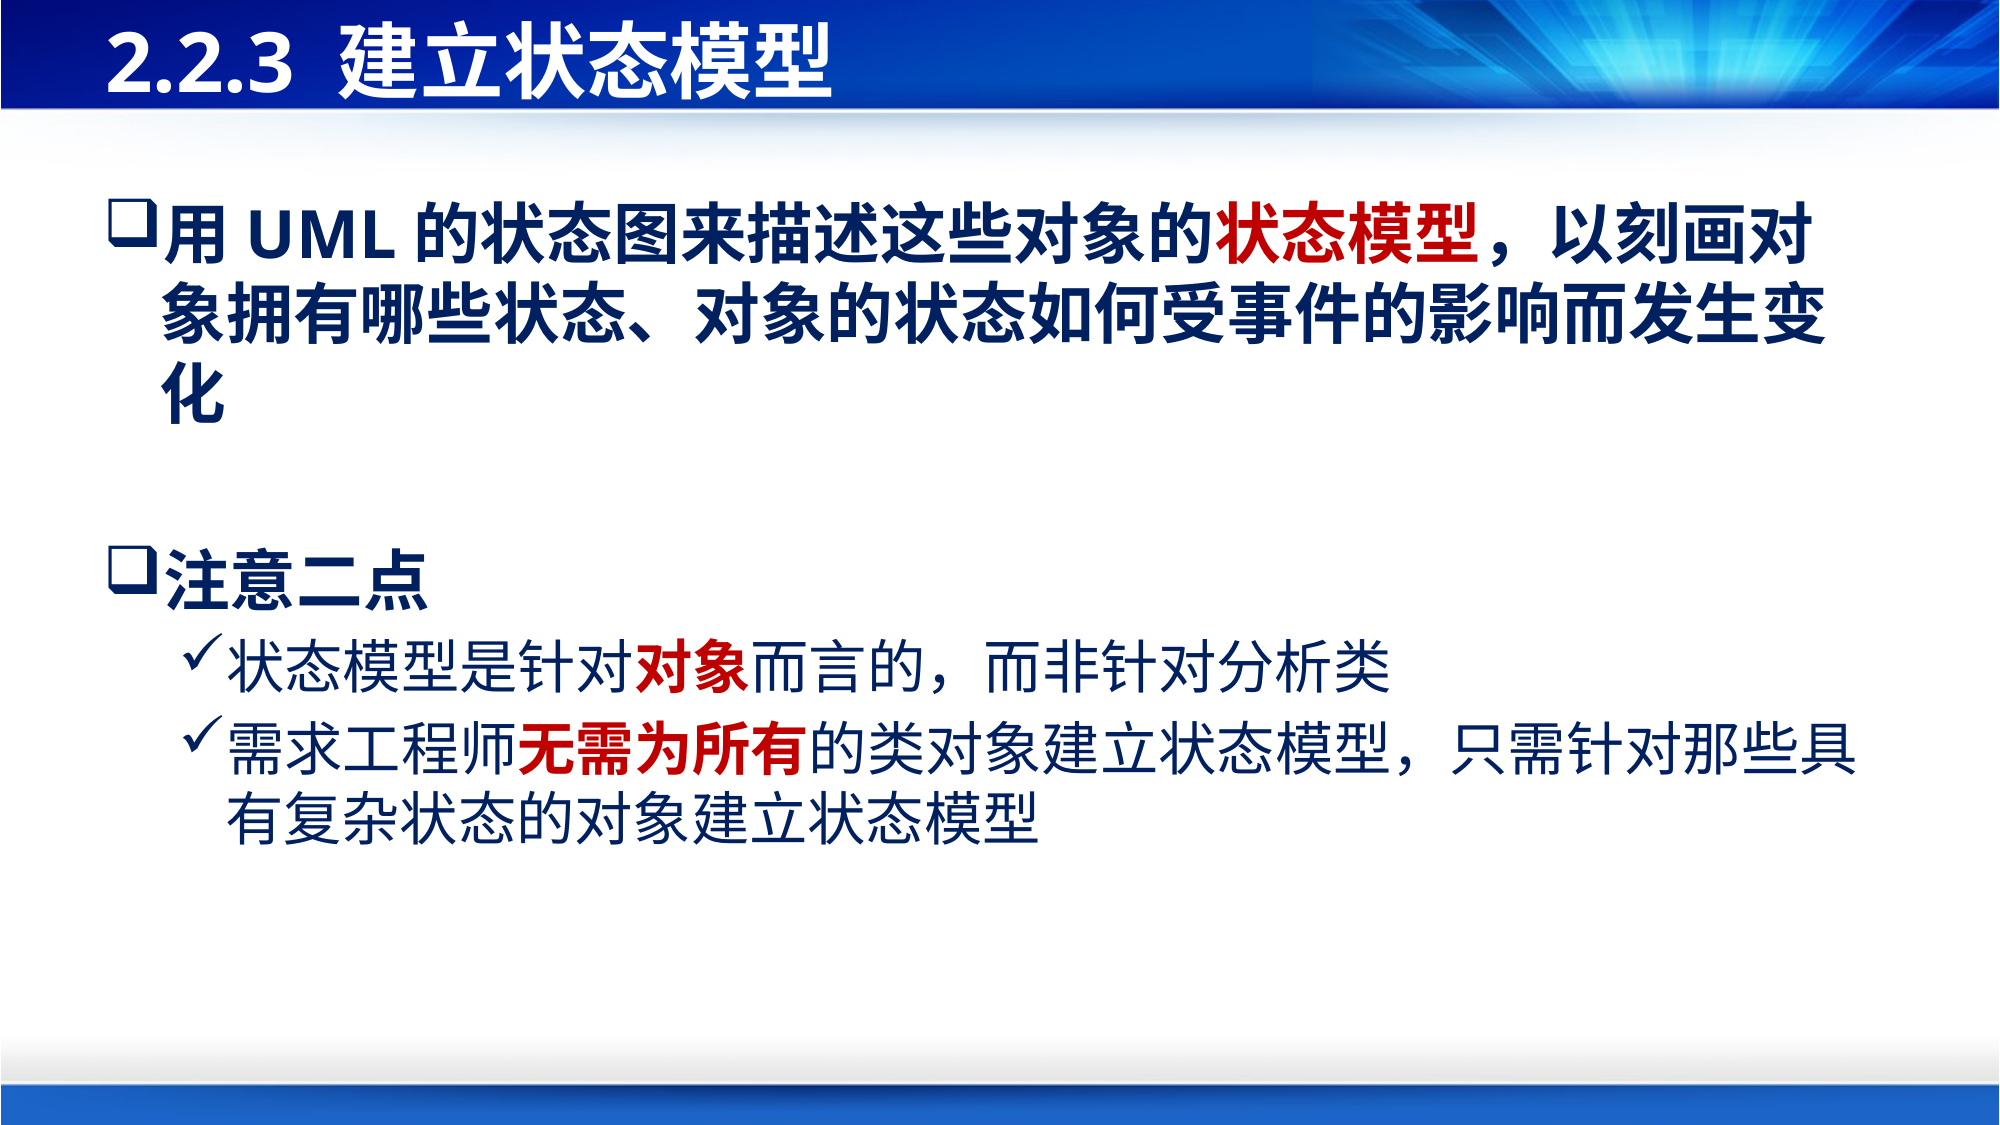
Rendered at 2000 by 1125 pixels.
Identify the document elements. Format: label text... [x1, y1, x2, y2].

list 用UML的状态图来描述这些对象的状态模型，以刻画对象拥有哪些状态、对象的状态如何受事件的影响而发生变化 注意二点 状态模型是针对对象而言的，而非针对分析类 需求工程师无需为所有的类对象建立状态模型，只需针对那些具有复杂状态的对象建立状态模型 [88, 184, 1880, 1012]
title 2.2.3 建立状态模型 [90, 1, 1880, 184]
picture [1, 0, 1999, 1125]
